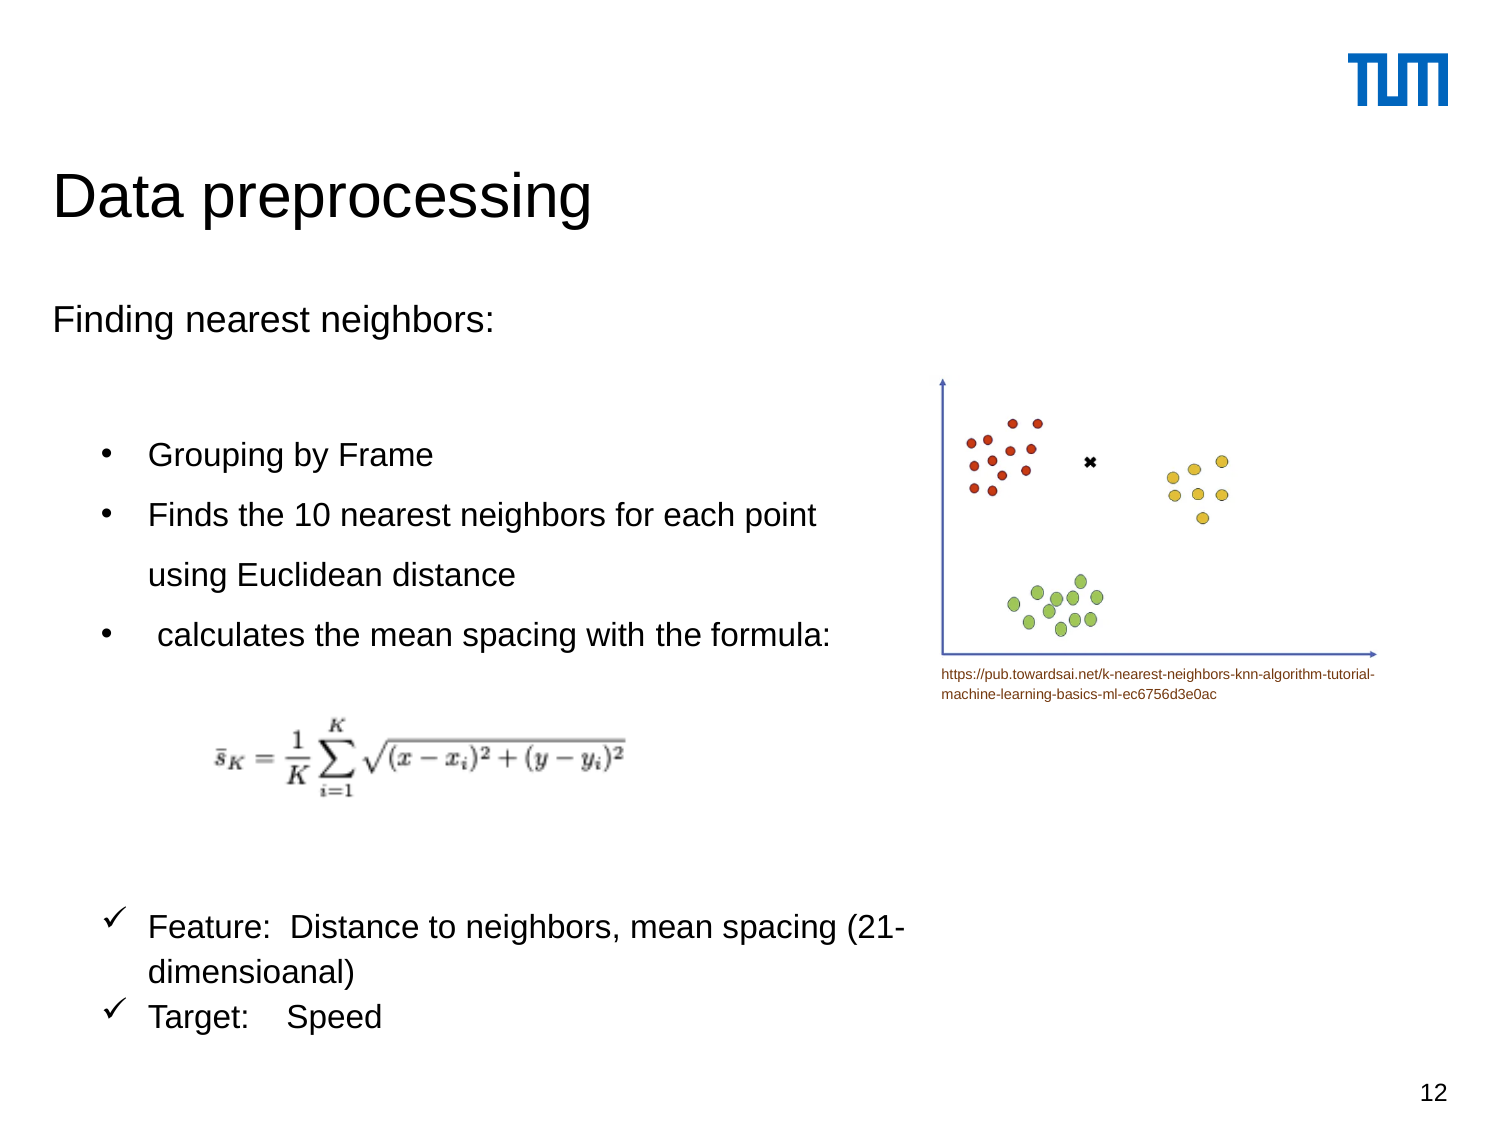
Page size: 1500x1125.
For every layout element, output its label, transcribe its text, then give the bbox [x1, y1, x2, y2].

title Data preprocessing [52, 162, 1449, 231]
text_box https://pub.towardsai.net/k-nearest-neighbors-knn-algorithm-tutorial-machine-learning-basics-ml-ec6756d3e0ac [941, 662, 1399, 703]
text_box Feature: Distance to neighbors, mean spacing (21-dimensioanal) Target: Speed [101, 899, 1112, 1036]
picture [179, 700, 672, 816]
slide_number 12 [1111, 1061, 1448, 1122]
text_box Grouping by Frame Finds the 10 nearest neighbors for each point using Euclidean distance calculates the mean spacing with the formula: [101, 413, 865, 698]
list Finding nearest neighbors: [52, 288, 1449, 1061]
picture [927, 373, 1386, 661]
